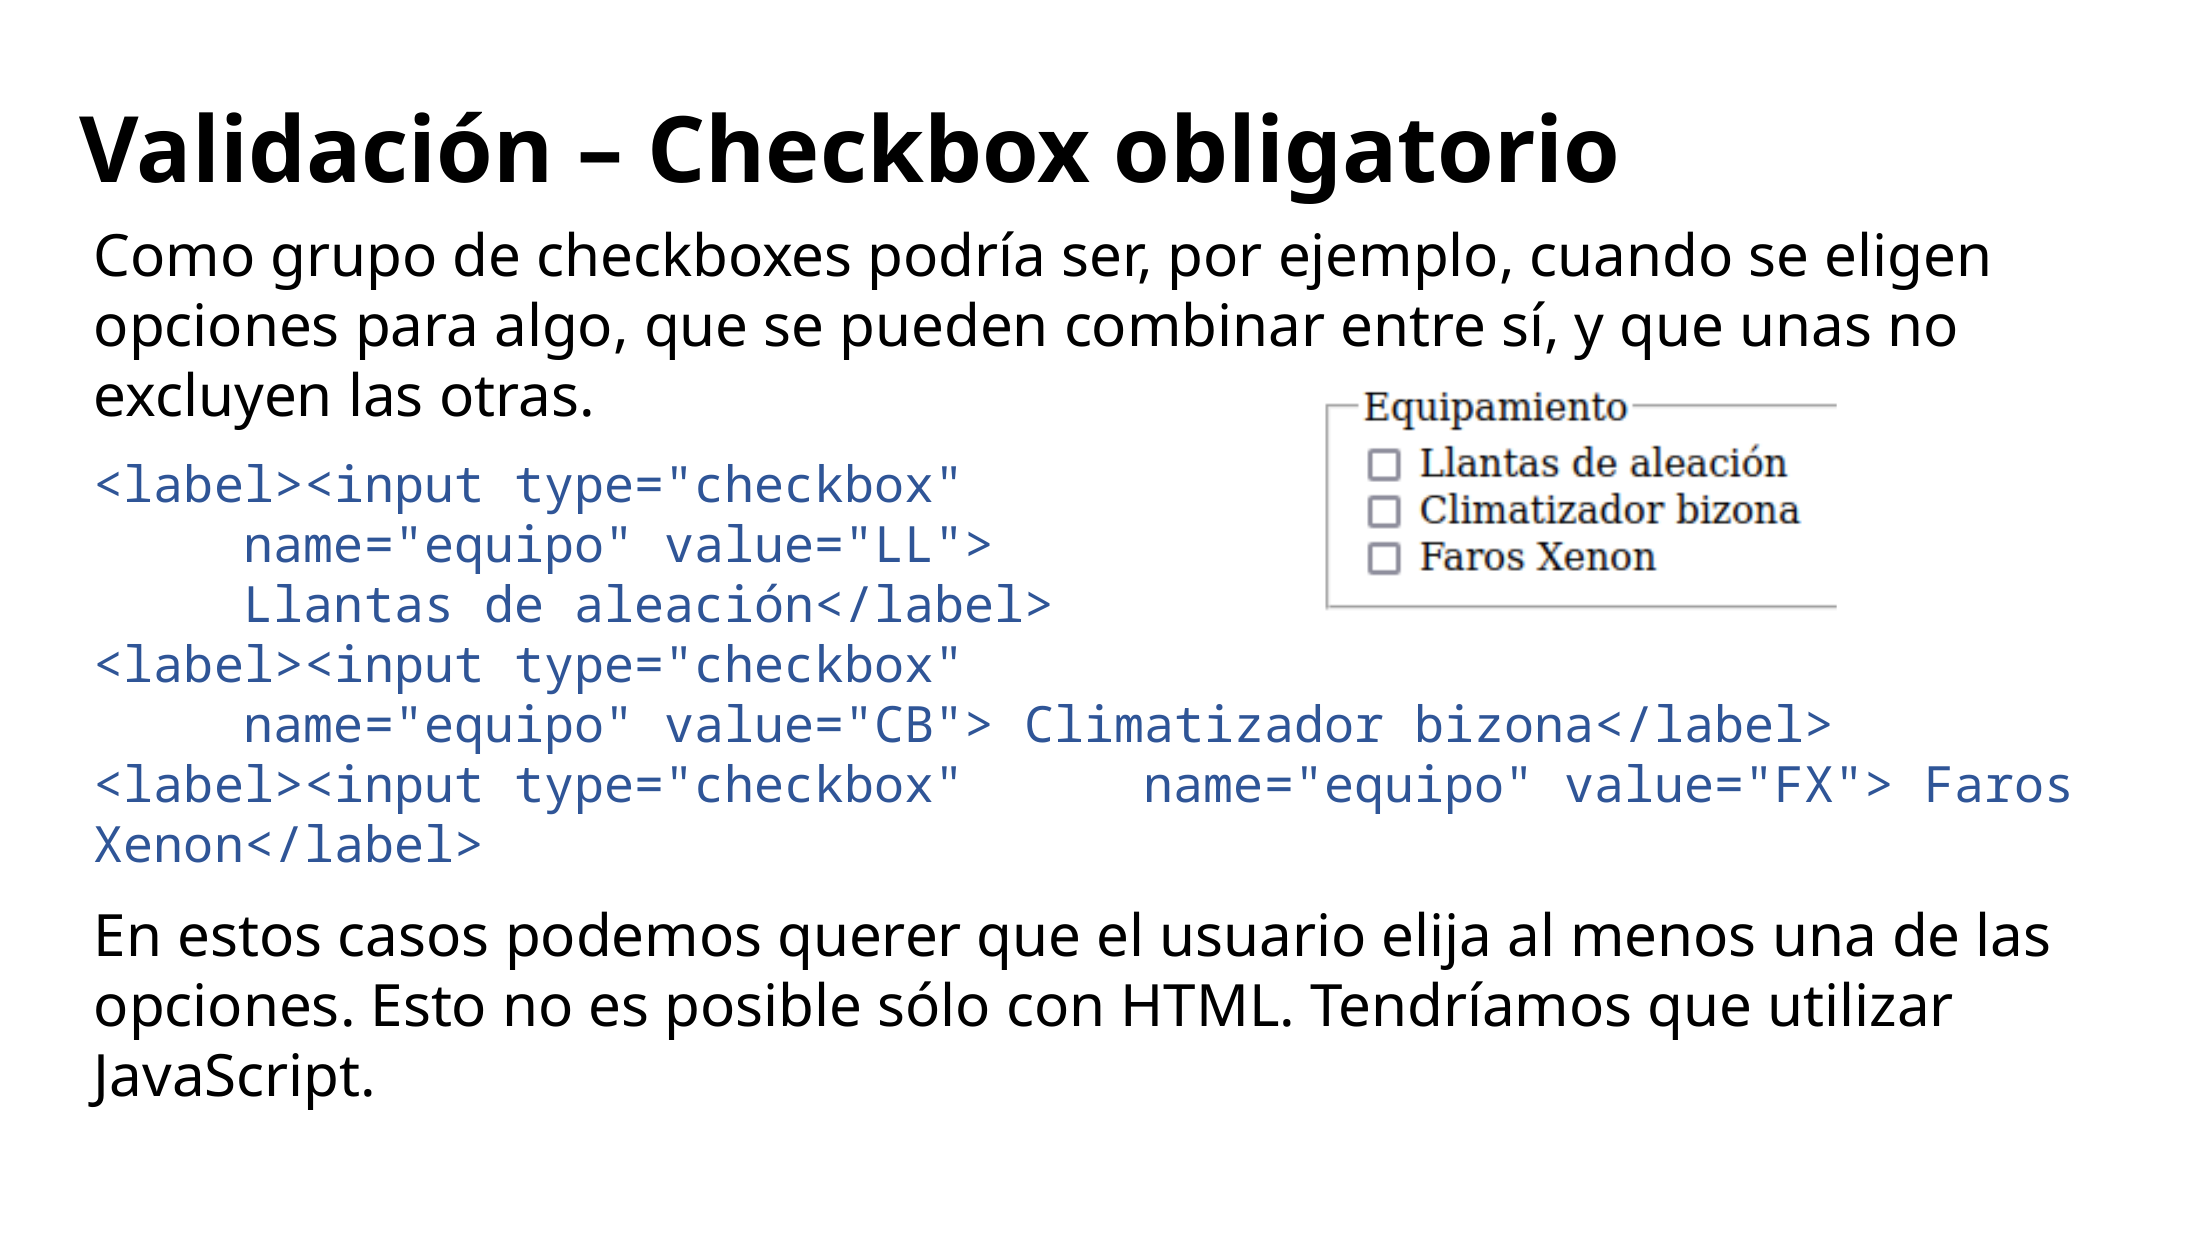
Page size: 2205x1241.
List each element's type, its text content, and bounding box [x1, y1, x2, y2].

title Validación – Checkbox obligatorio [79, 41, 2136, 264]
picture [1324, 391, 1837, 621]
text_box Como grupo de checkboxes podría ser, por ejemplo, cuando se eligen opciones para algo, que se pueden combinar entre sí, y que unas no excluyen las otras. <label><input type="checkbox" name="equipo" value="LL"> Llantas de aleación</label> <label><input type="checkbox" name="equipo" value="CB"> Climatizador bizona</label> <label><input type="checkbox" name="equipo" value="FX"> Faros Xenon</label> En estos casos podemos querer que el usuario elija al menos una de las opciones. Esto no es posible sólo con HTML. Tendríamos que utilizar JavaScript. [79, 210, 2126, 1116]
